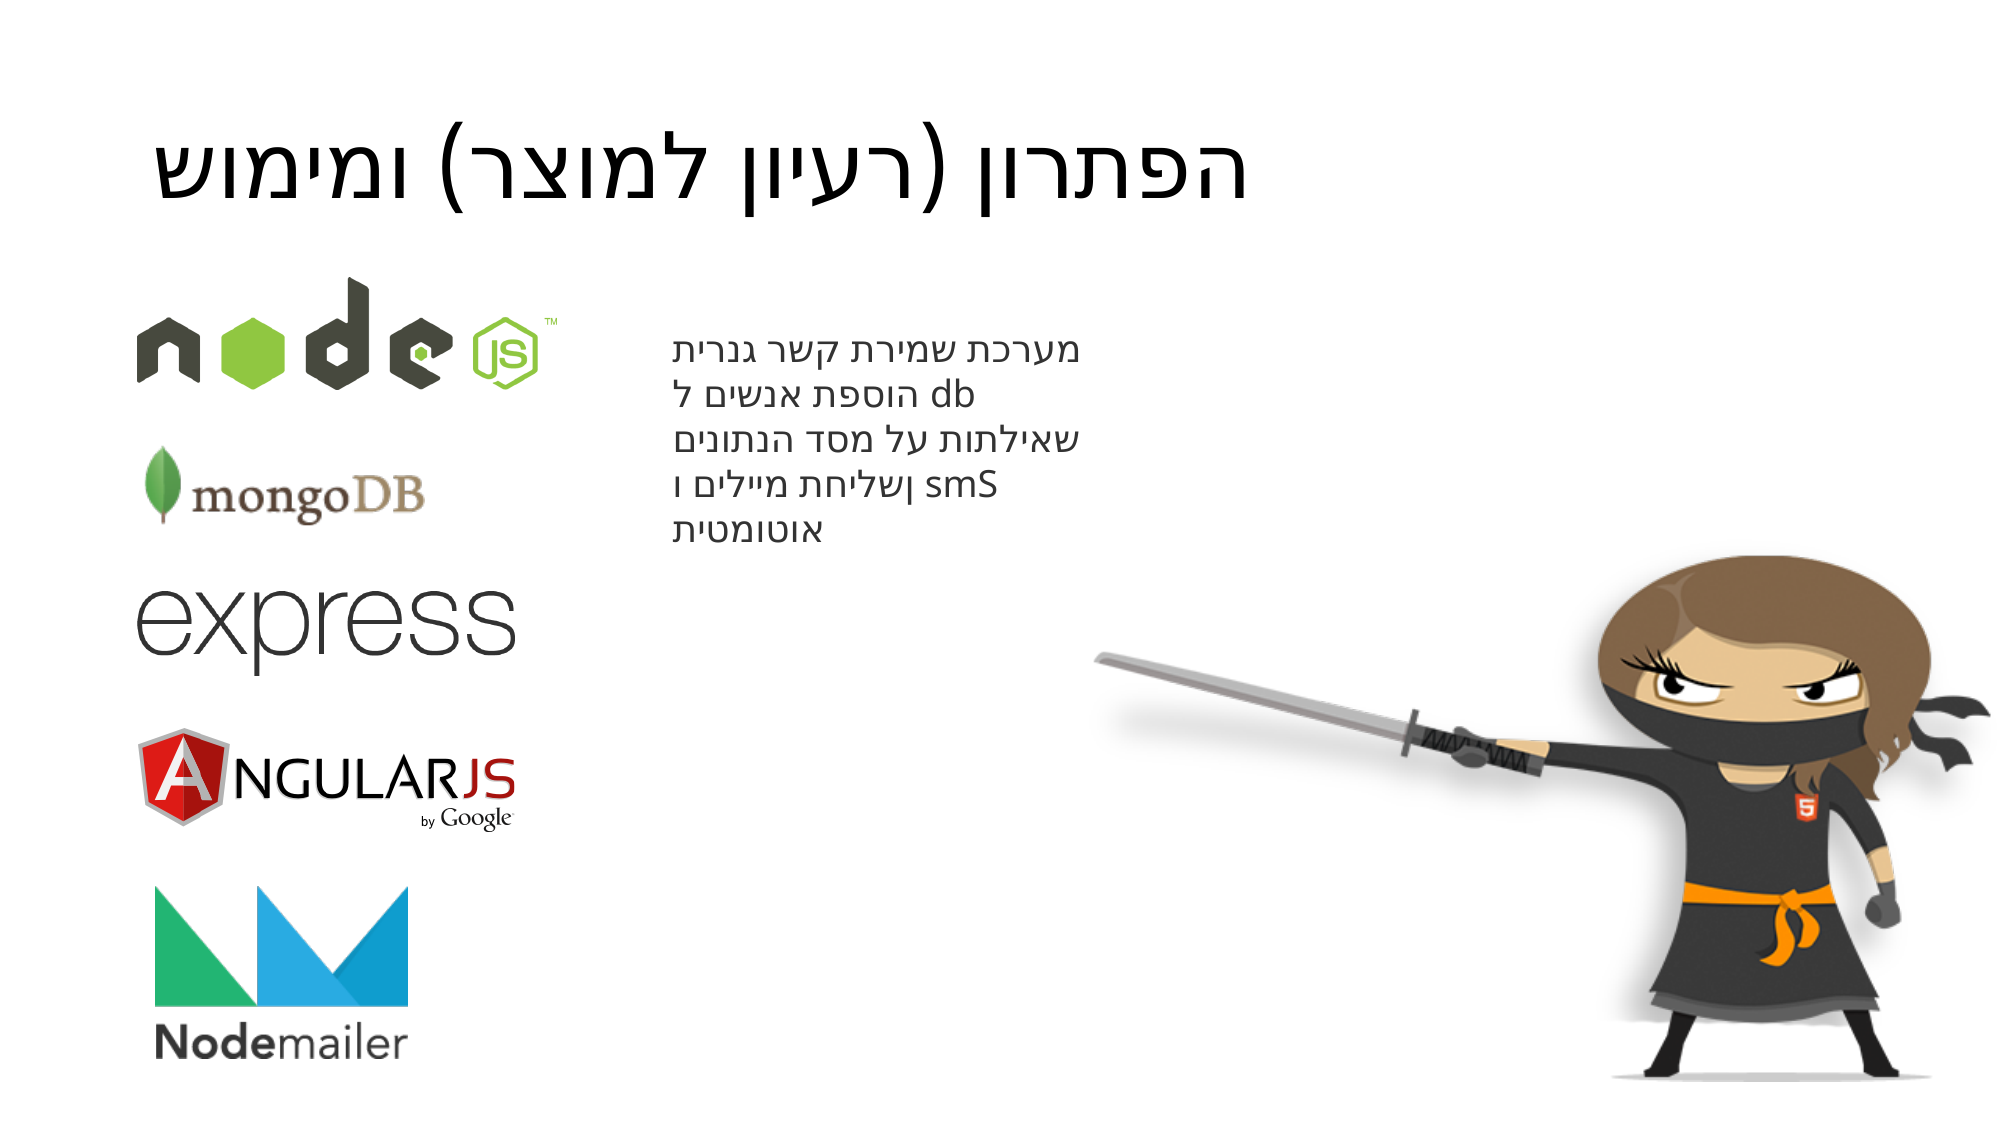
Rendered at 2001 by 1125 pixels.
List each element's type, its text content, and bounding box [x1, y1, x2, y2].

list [1089, 539, 2000, 1082]
text_box מערכת שמירת קשר גנרית הוספת אנשים ל db שאילתות על מסד הנתונים ןשליחת מיילים ו smS אוטומטית [657, 317, 1658, 558]
title הפתרון (רעיון למוצר) ומימוש [137, 59, 1863, 278]
picture [154, 886, 408, 1059]
picture [137, 591, 515, 676]
picture [138, 728, 515, 835]
picture [137, 430, 425, 540]
picture [137, 277, 557, 391]
